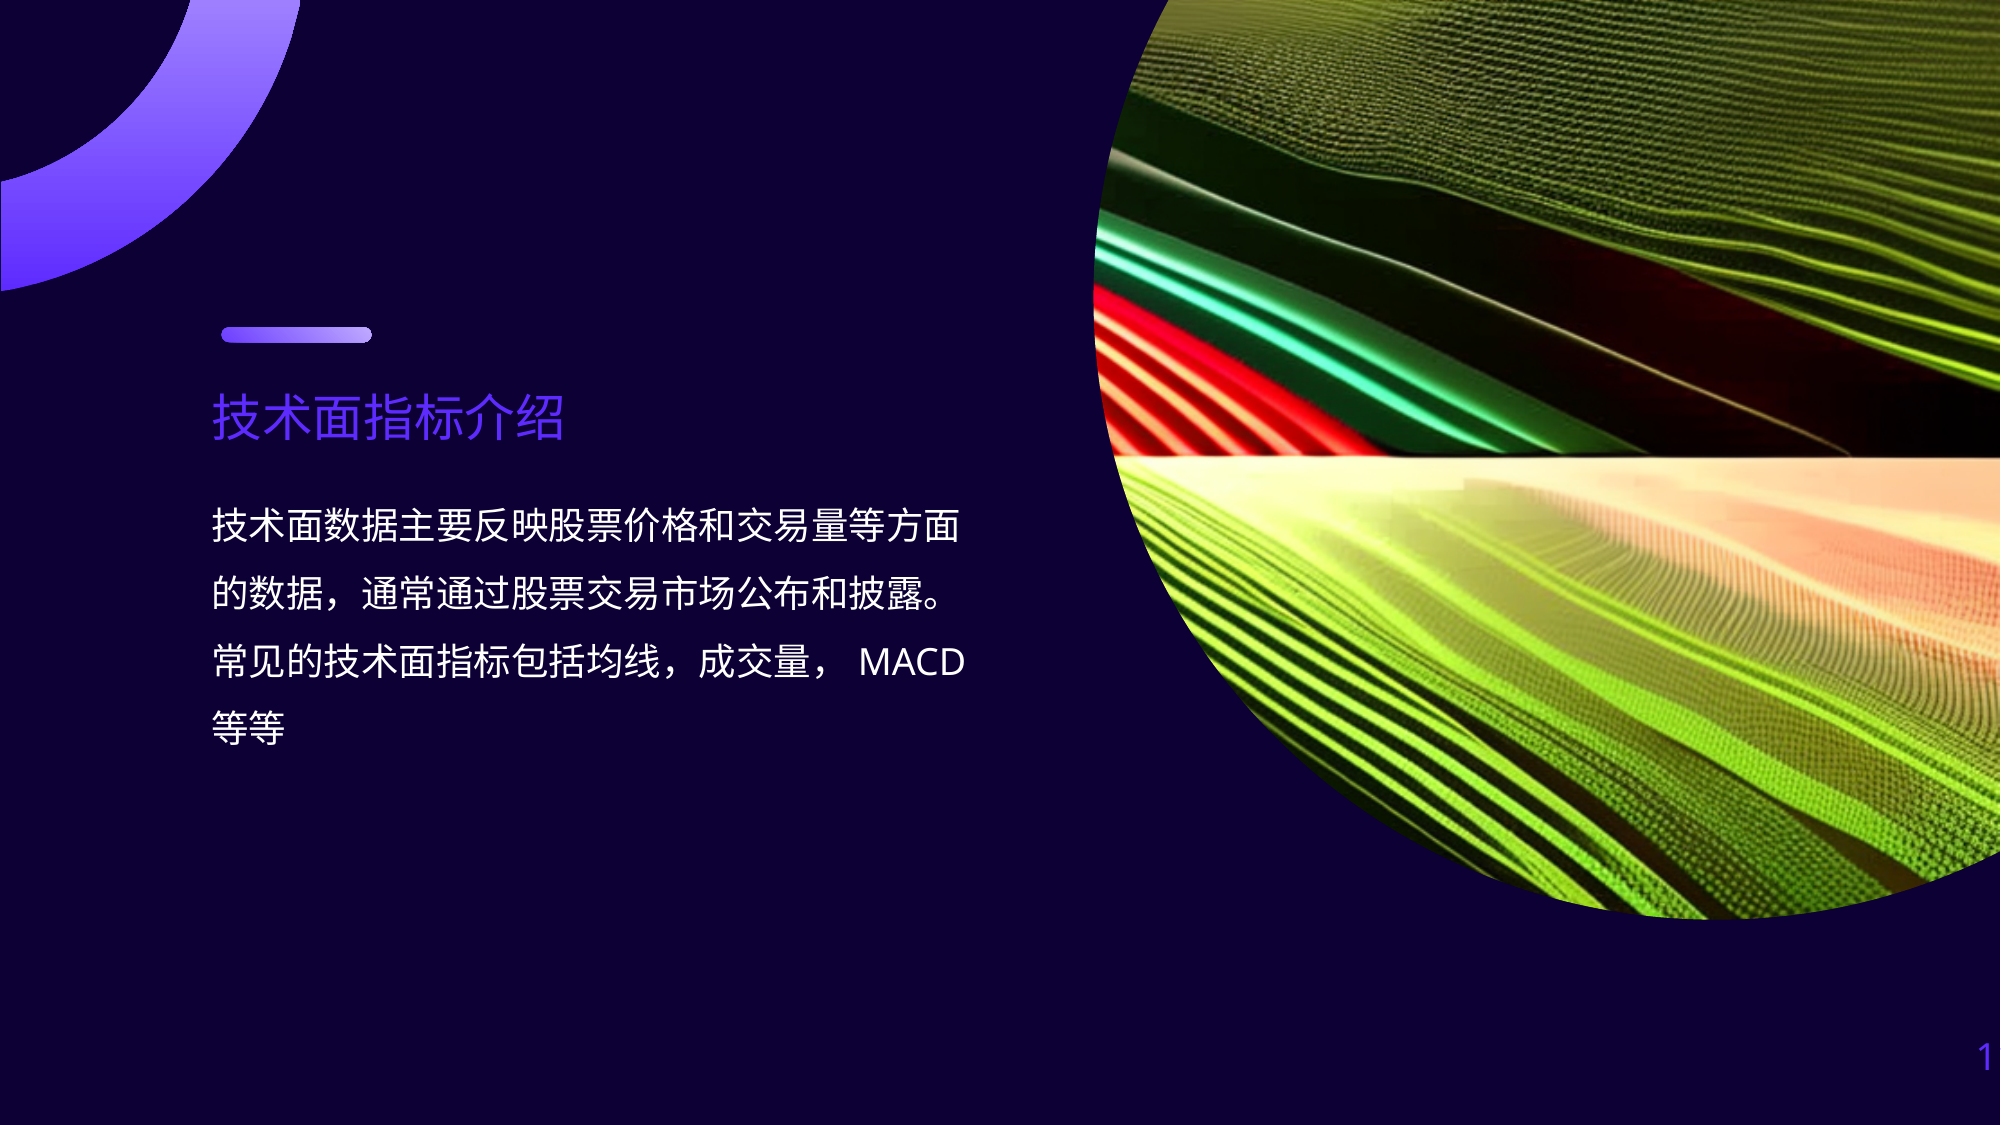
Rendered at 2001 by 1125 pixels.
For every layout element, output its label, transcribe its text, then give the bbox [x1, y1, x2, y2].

text_box 技术面数据主要反映股票价格和交易量等方面的数据，通常通过股票交易市场公布和披露。常见的技术面指标包括均线，成交量，MACD等等 [196, 472, 1000, 920]
text_box [1092, 0, 2000, 921]
text_box [0, 0, 302, 293]
text_box [220, 326, 373, 344]
text_box 技术面指标介绍 [196, 378, 1000, 455]
